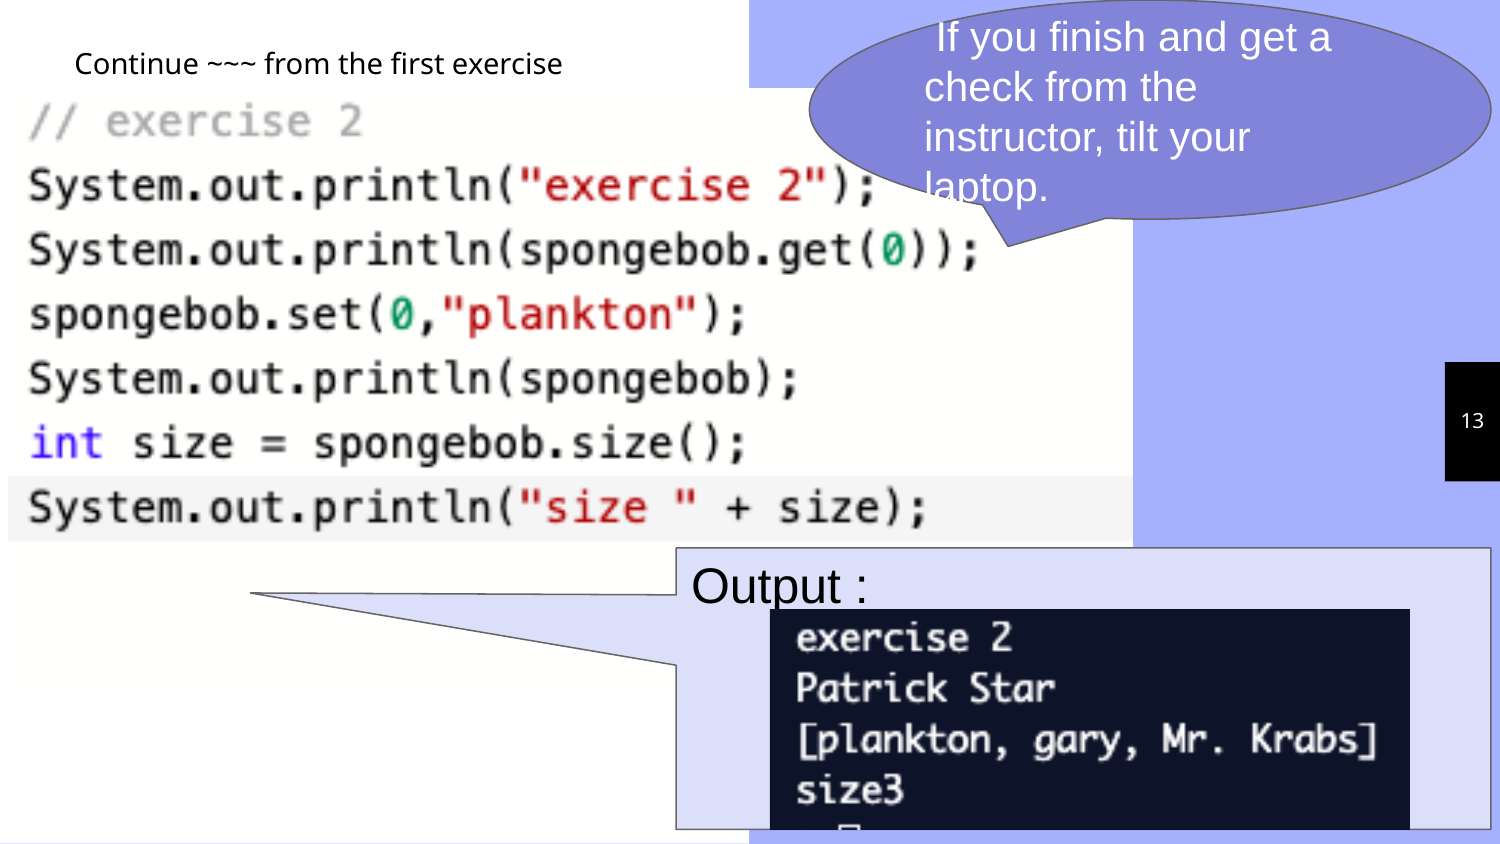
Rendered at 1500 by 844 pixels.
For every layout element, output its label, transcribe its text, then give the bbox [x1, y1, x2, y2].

text_box Continue ~~~ from the first exercise [59, 30, 604, 86]
text_box If you finish and get a check from the instructor, tilt your laptop. [817, 0, 1491, 220]
picture [8, 87, 1134, 698]
slide_number ‹#› [1444, 362, 1500, 482]
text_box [675, 547, 1492, 830]
